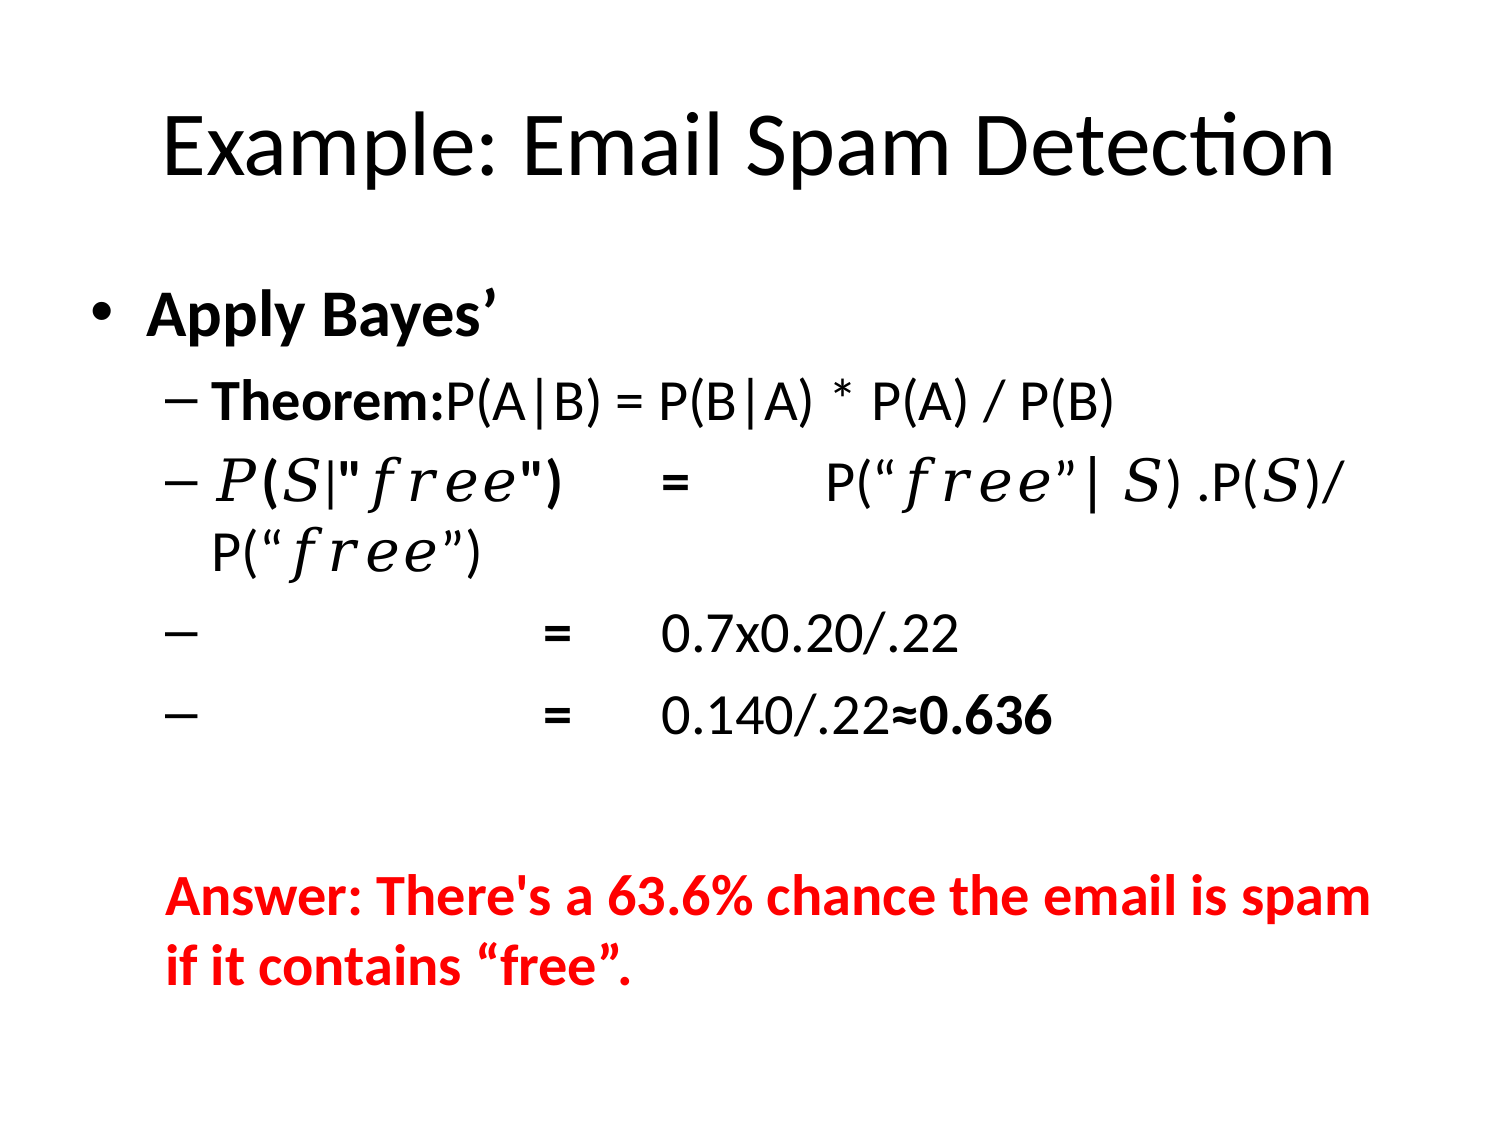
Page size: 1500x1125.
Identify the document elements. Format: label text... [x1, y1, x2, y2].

title Example: Email Spam Detection [75, 45, 1425, 233]
list Apply Bayes’ Theorem:P(A|B) = P(B|A) * P(A) / P(B) 𝑃(𝑆∣"𝑓𝑟𝑒𝑒") = P(“𝑓𝑟𝑒𝑒”∣ 𝑆) .P(𝑆)/ P(“𝑓𝑟𝑒𝑒”)​ = 0.7x0.20/.22 = 0.140/.22≈0.636 Answer: There's a 63.6% chance the email is spam if it contains “free”. [75, 262, 1425, 1005]
